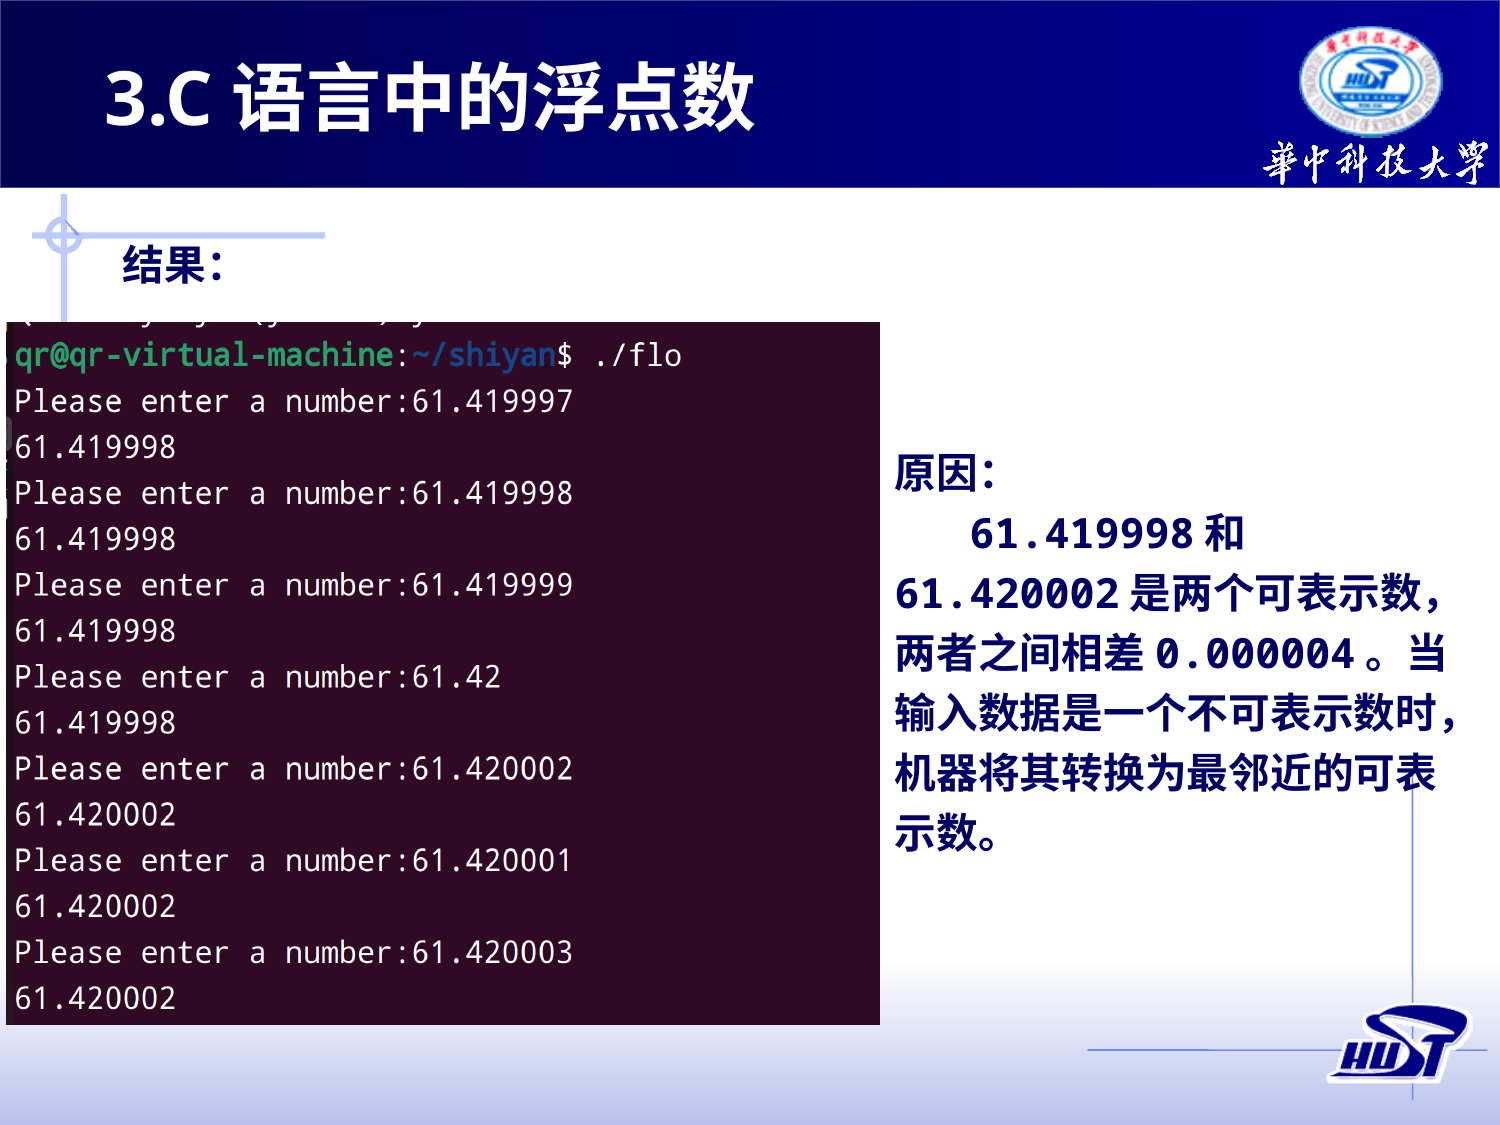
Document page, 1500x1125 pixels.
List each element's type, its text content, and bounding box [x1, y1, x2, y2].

picture [1299, 26, 1443, 138]
text_box 结果： [108, 221, 1308, 290]
picture [1262, 140, 1488, 185]
text_box 3.C语言中的浮点数 [89, 42, 1308, 148]
text_box 原因： 61.419998和61.420002是两个可表示数，两者之间相差0.000004。当输入数据是一个不可表示数时，机器将其转换为最邻近的可表示数。 [884, 429, 1494, 830]
picture [6, 322, 881, 1026]
